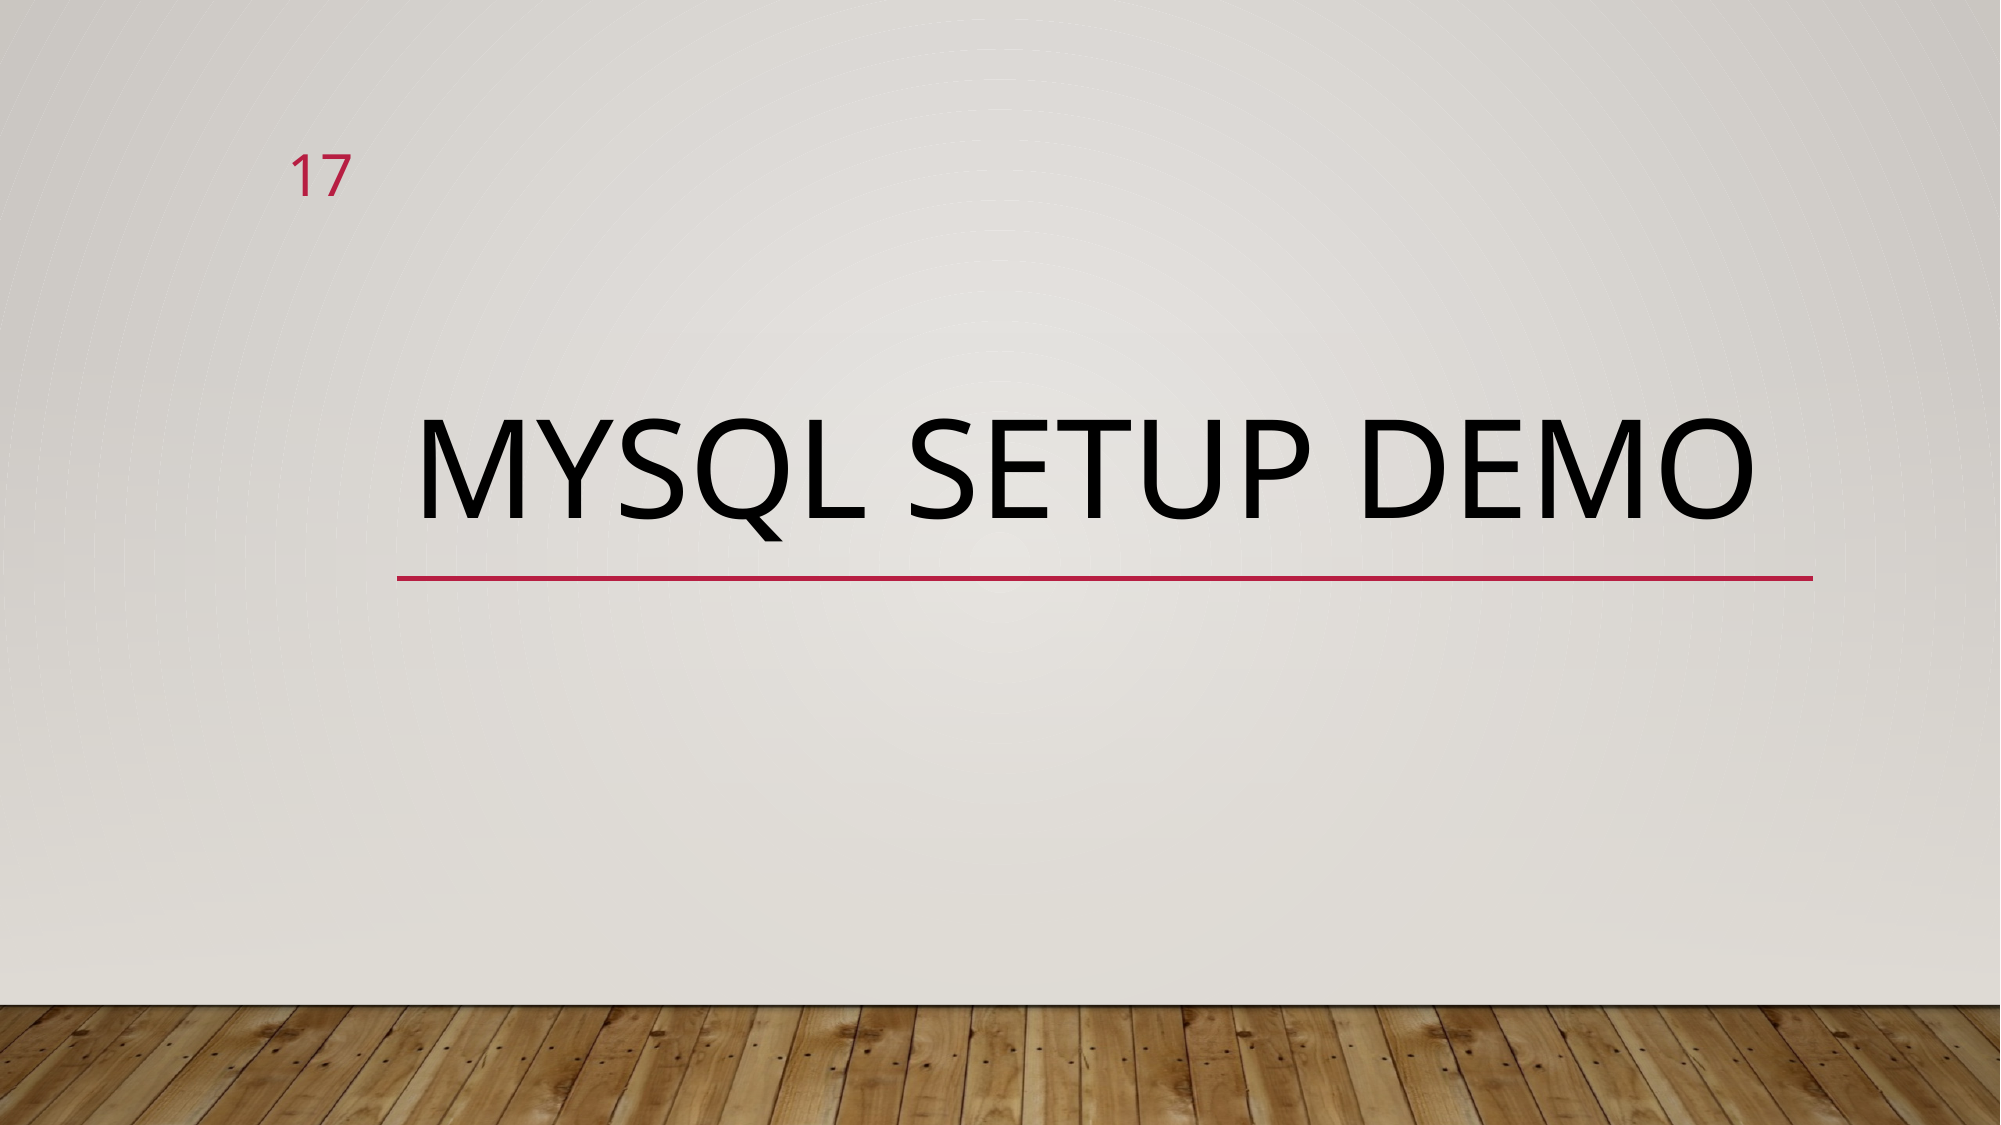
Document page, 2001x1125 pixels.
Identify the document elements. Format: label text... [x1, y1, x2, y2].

title MYSQL SETUP demo [396, 131, 1814, 549]
picture [0, 1005, 2000, 1125]
slide_number 17 [235, 131, 369, 214]
